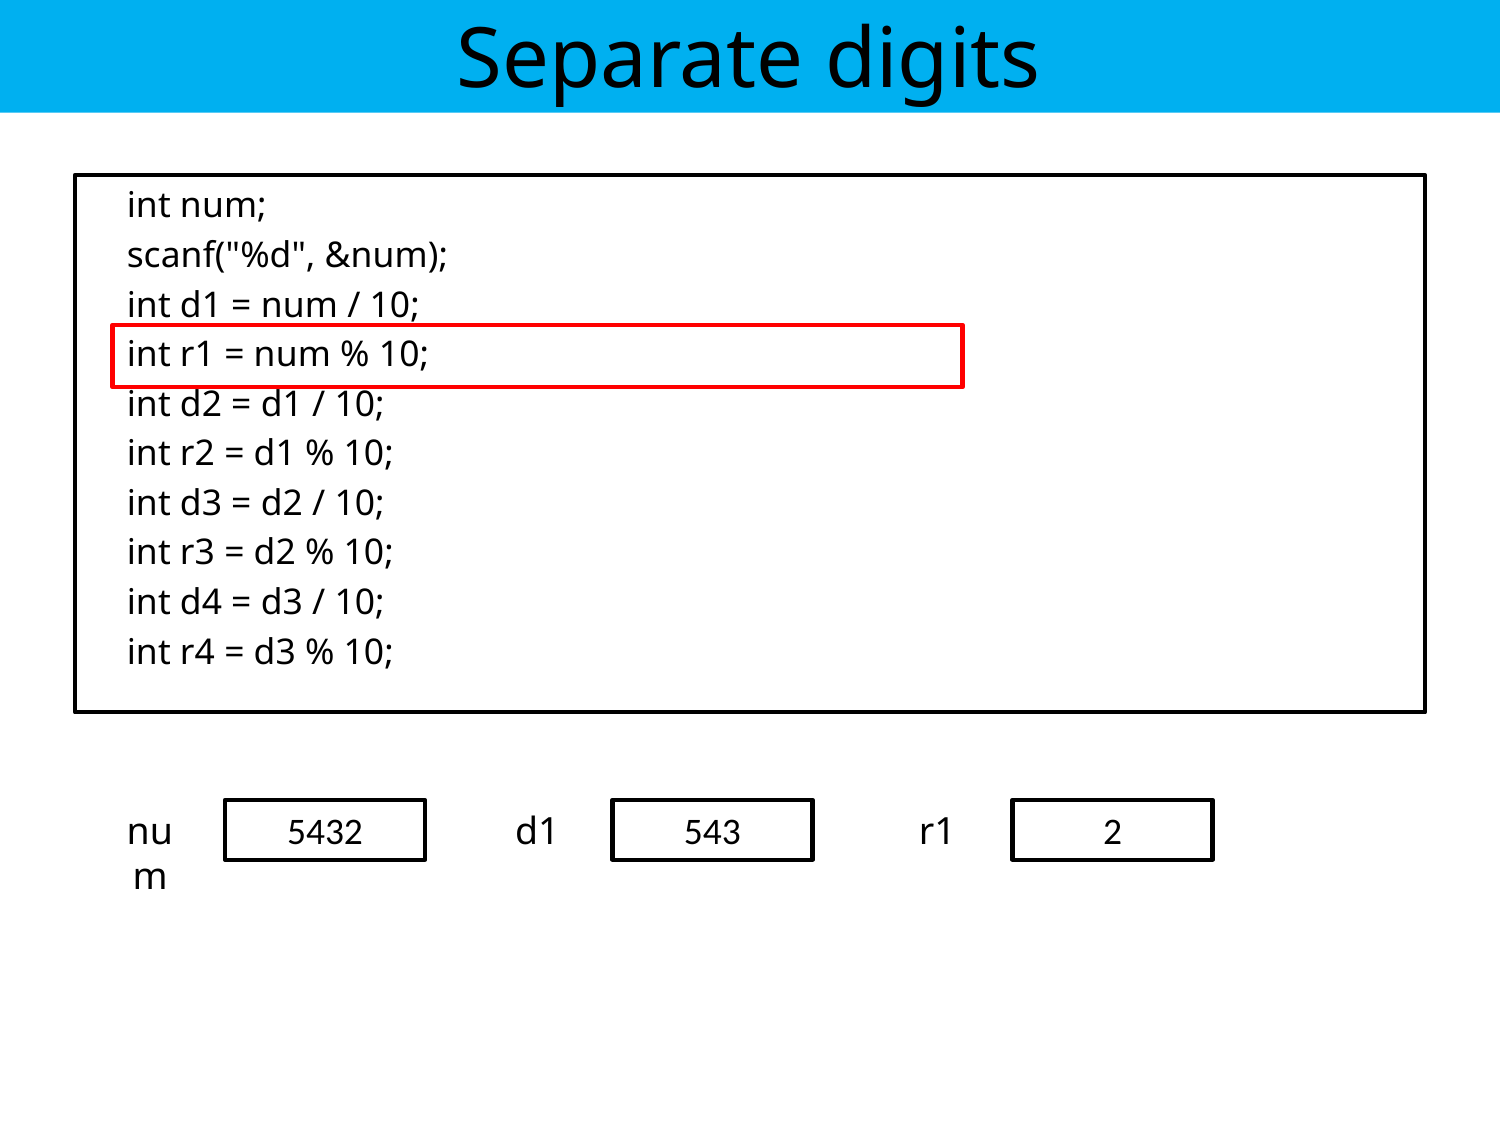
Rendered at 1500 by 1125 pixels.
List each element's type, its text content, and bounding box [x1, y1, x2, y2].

text_box d1 [485, 798, 590, 862]
text_box [110, 323, 965, 389]
text_box 5432 [223, 798, 427, 862]
text_box num [98, 798, 202, 907]
text_box int num; scanf("%d", &num); int d1 = num / 10; int r1 = num % 10; int d2 = d1 / 10; int r2 = d1 % 10; int d3 = d2 / 10; int r3 = d2 % 10; int d4 = d3 / 10; int r4 = d3 % 10; [73, 173, 1427, 714]
text_box r1 [885, 798, 989, 862]
text_box 543 [610, 798, 815, 862]
text_box 2 [1010, 798, 1215, 862]
text_box Separate digits [0, 0, 1500, 113]
